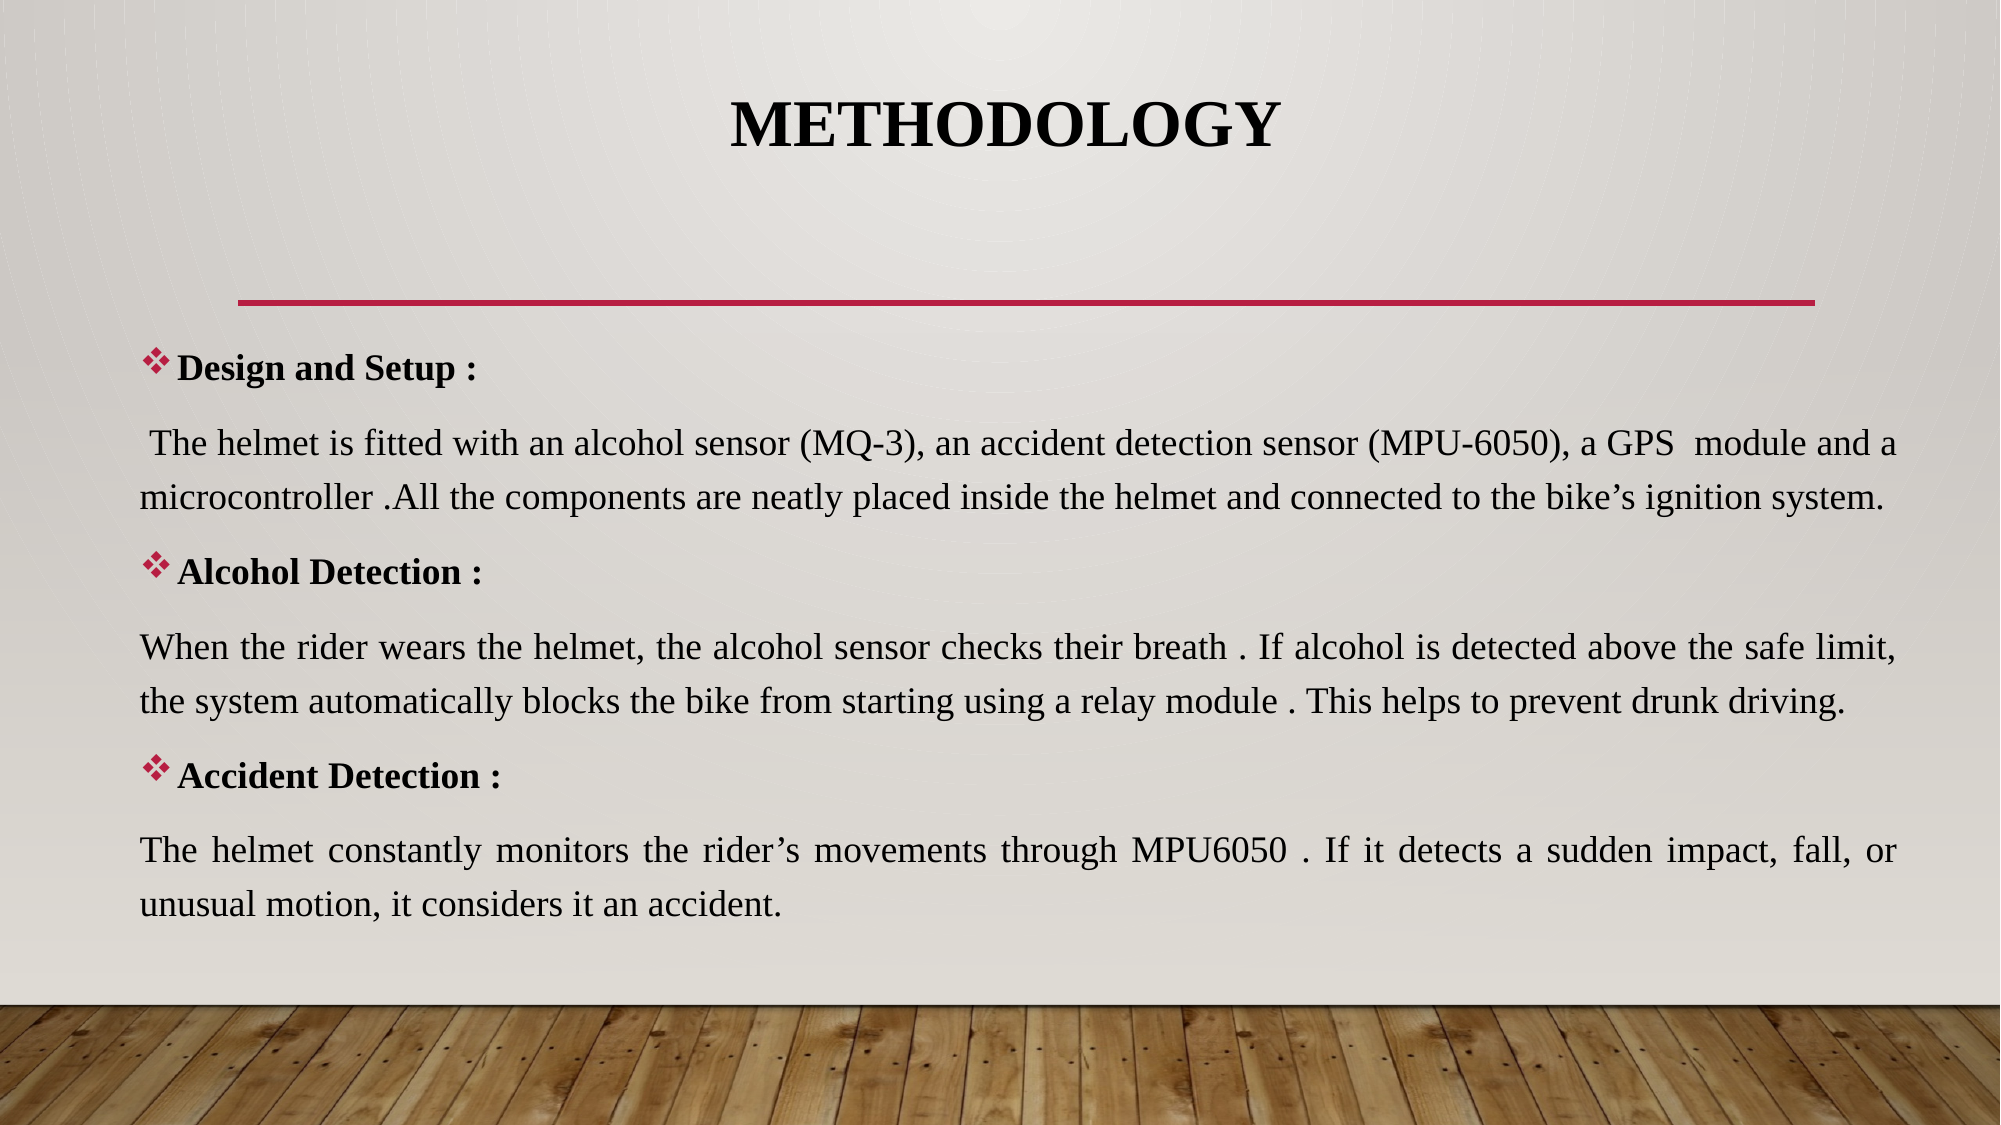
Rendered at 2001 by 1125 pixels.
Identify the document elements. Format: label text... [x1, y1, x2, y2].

picture [0, 1005, 2000, 1125]
title Methodology [263, 81, 1839, 255]
list Design and Setup : The helmet is fitted with an alcohol sensor (MQ-3), an accident detection sensor (MPU-6050), a GPS module and a microcontroller .All the components are neatly placed inside the helmet and connected to the bike’s ignition system. Alcohol Detection : When the rider wears the helmet, the alcohol sensor checks their breath . If alcohol is detected above the safe limit, the system automatically blocks the bike from starting using a relay module . This helps to prevent drunk driving. Accident Detection : The helmet constantly monitors the rider’s movements through MPU6050 . If it detects a sudden impact, fall, or unusual motion, it considers it an accident. [124, 326, 1915, 994]
